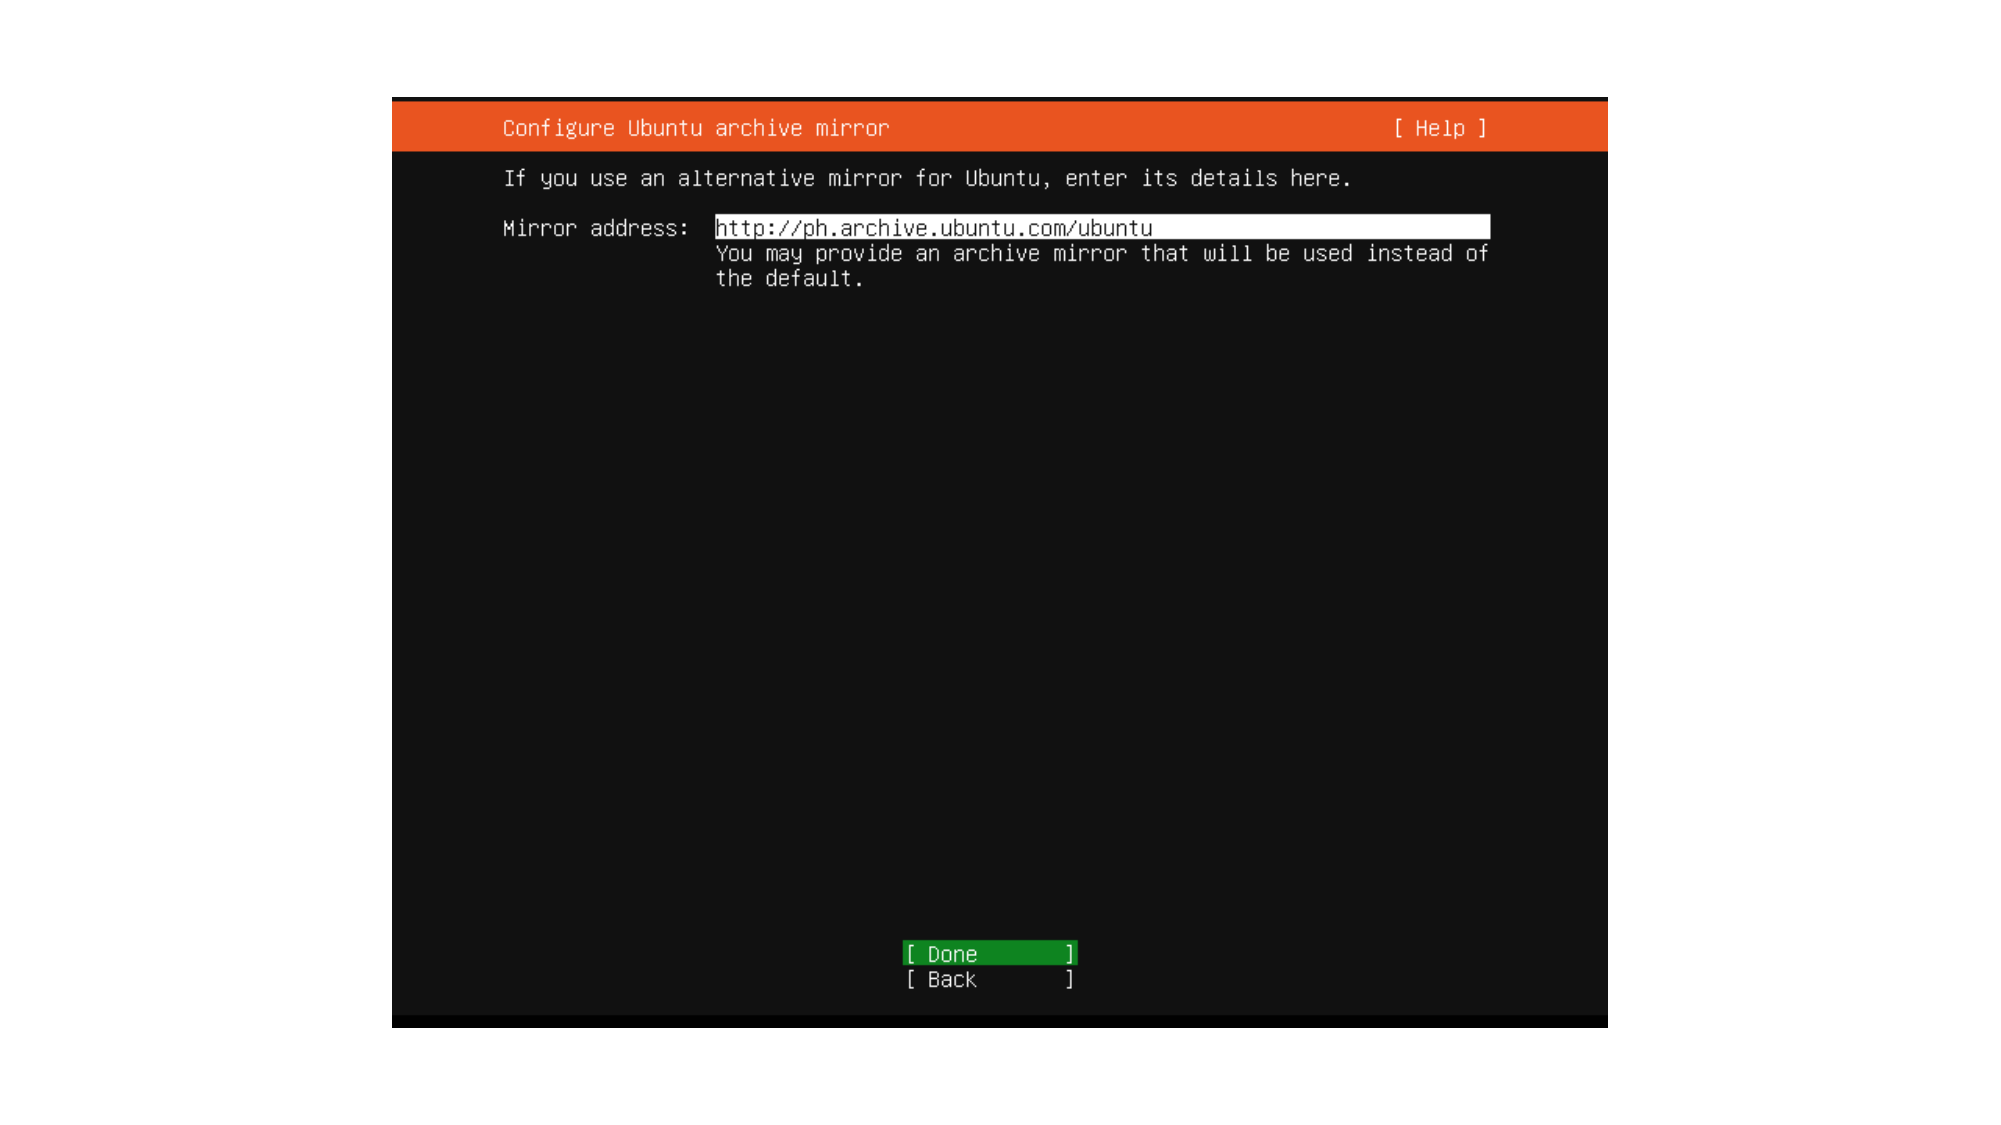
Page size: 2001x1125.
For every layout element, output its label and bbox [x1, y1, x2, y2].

picture [392, 97, 1608, 1028]
